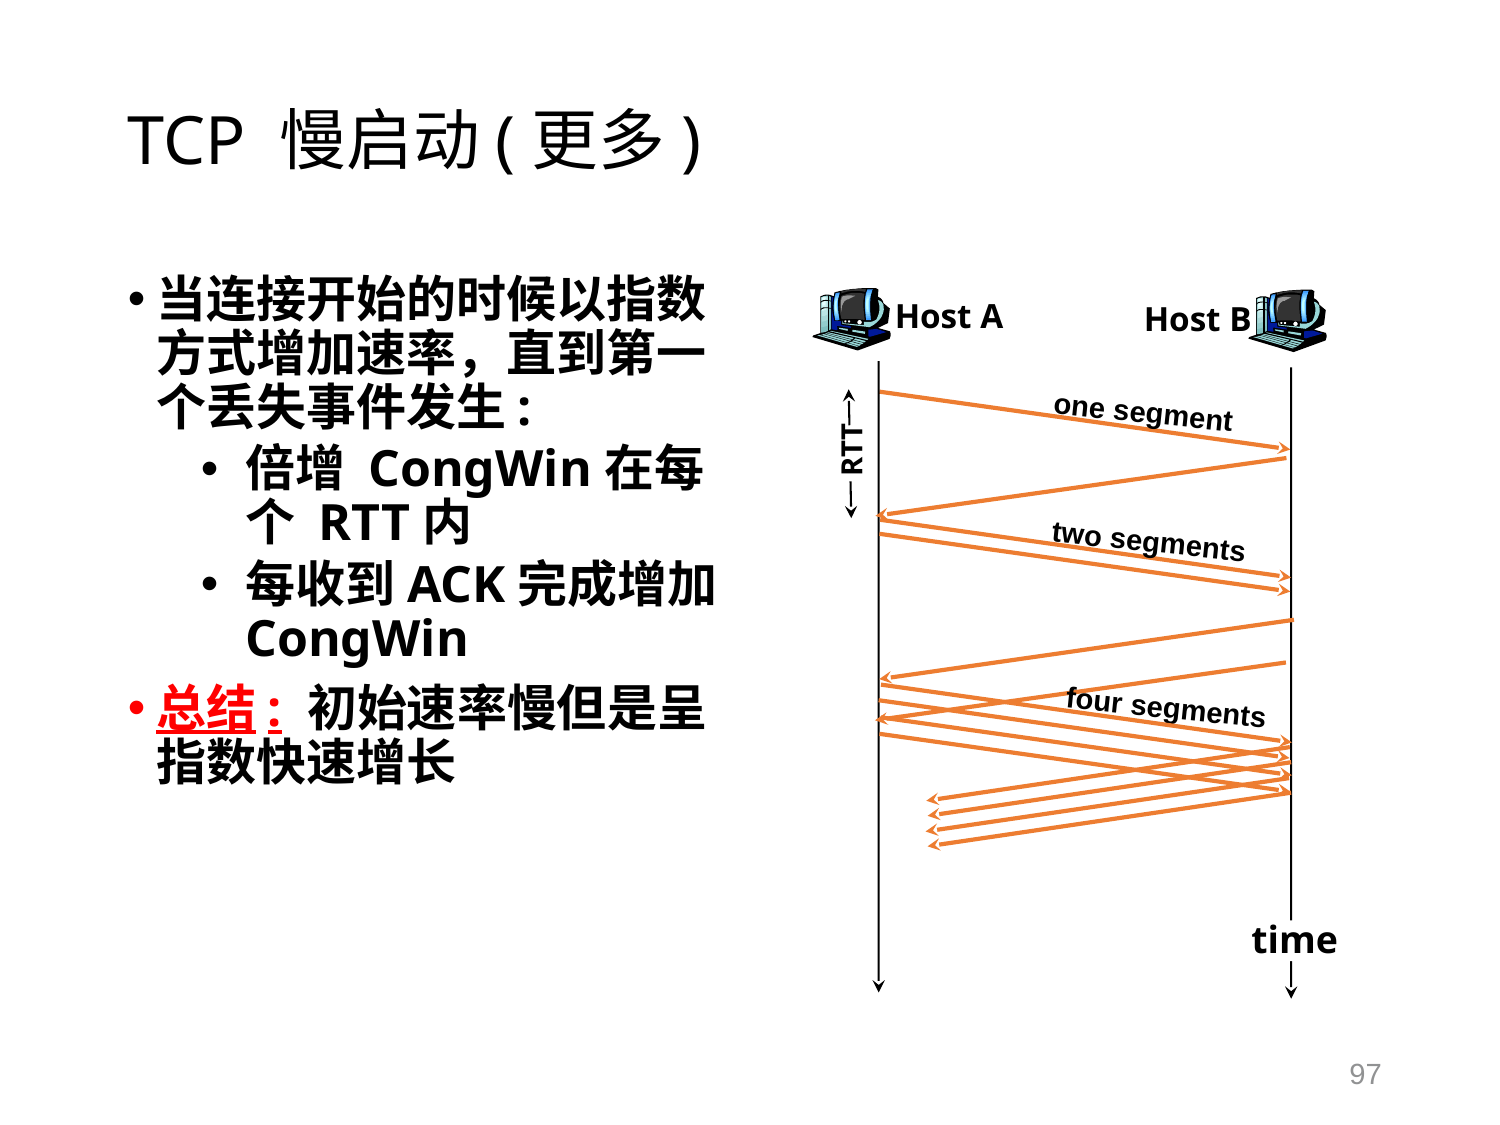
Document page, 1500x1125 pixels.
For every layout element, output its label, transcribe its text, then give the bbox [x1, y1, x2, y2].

text_box four segments [1052, 669, 1192, 684]
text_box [925, 747, 1292, 847]
text_box Host B [1128, 290, 1248, 346]
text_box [878, 684, 1292, 792]
text_box [1277, 583, 1291, 597]
text_box Host A [895, 287, 1019, 343]
title TCP 慢启动(更多) [112, 85, 1216, 201]
text_box one segment [1036, 375, 1251, 448]
text_box [1277, 569, 1292, 582]
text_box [1240, 908, 1349, 969]
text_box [812, 287, 895, 353]
text_box [1277, 441, 1291, 454]
text_box [844, 505, 858, 519]
text_box two segments [1034, 503, 1264, 577]
text_box [872, 980, 885, 993]
text_box RTT [825, 408, 876, 493]
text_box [1248, 289, 1331, 355]
slide_number 97 [1059, 1042, 1397, 1103]
list 当连接开始的时候以指数方式增加速率，直到第一个丢失事件发生: 倍增 CongWin在每个 RTT内 每收到ACK完成增加CongWin 总结: 初始速率慢但是呈指数快速增长 [112, 266, 765, 993]
text_box [875, 507, 889, 520]
text_box [879, 671, 893, 684]
text_box [1284, 986, 1298, 999]
text_box [842, 389, 856, 402]
